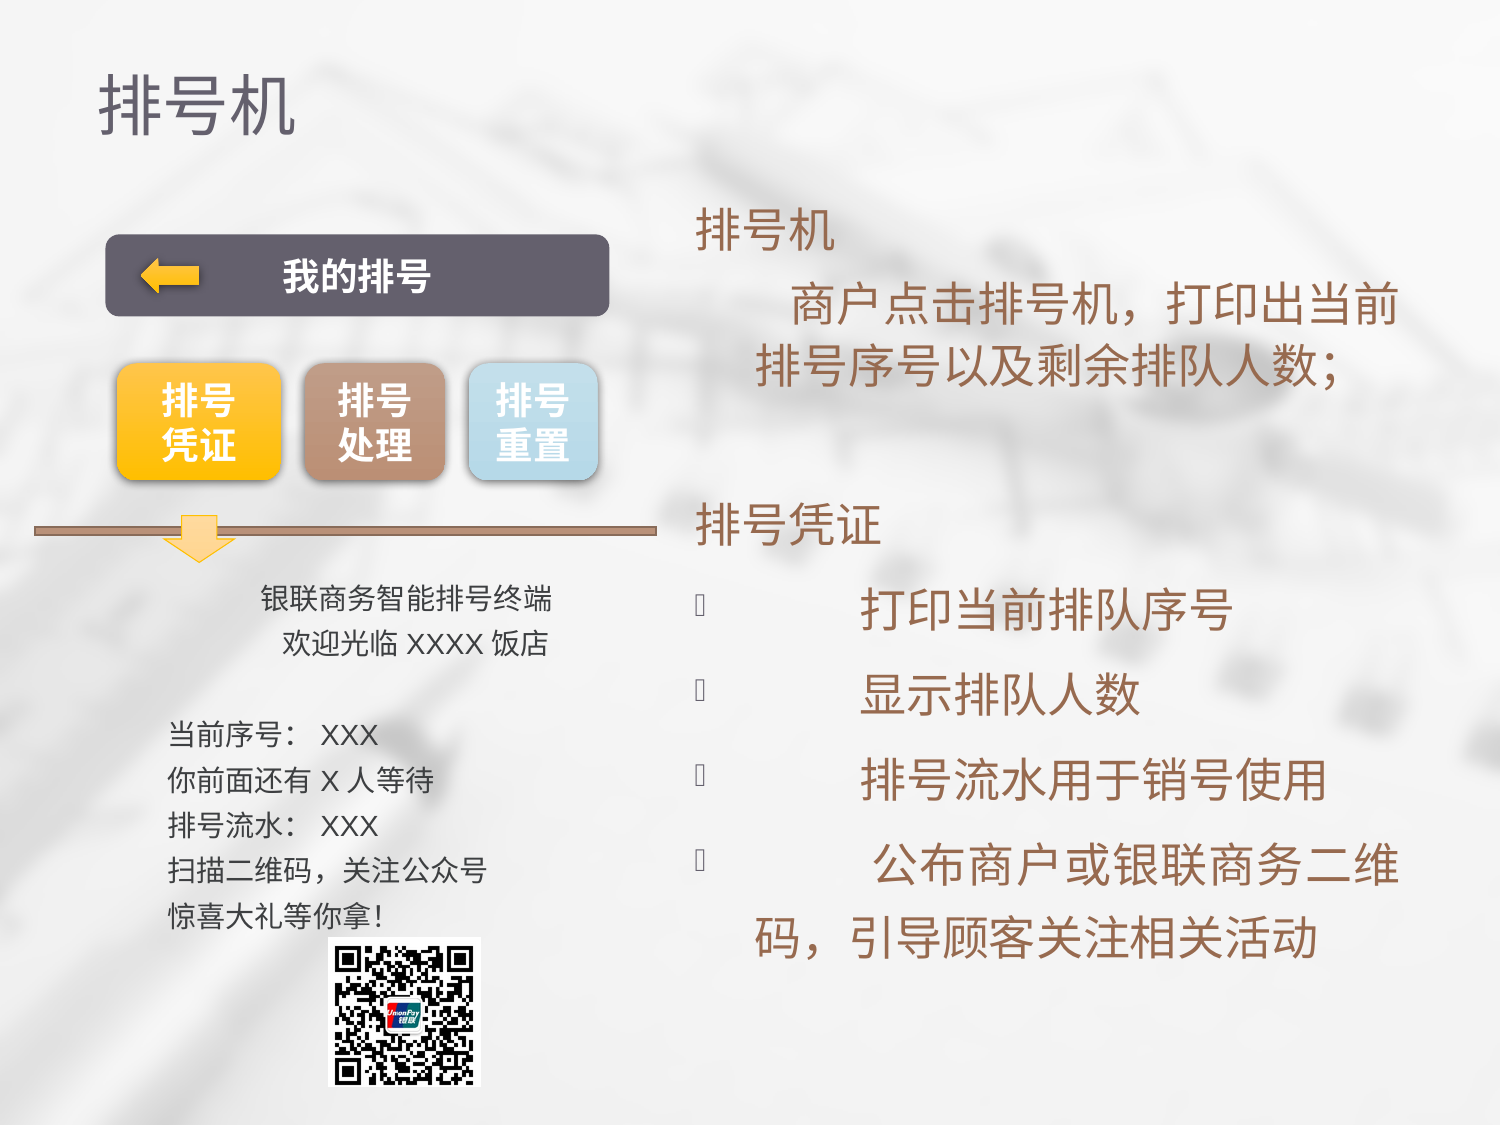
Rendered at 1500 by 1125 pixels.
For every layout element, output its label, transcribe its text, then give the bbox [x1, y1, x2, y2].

text_box [162, 515, 237, 564]
text_box [140, 257, 200, 293]
text_box 银联商务智能排号终端 欢迎光临XXXX饭店 当前序号：XXX 你前面还有X人等待 排号流水：XXX 扫描二维码，关注公众号 惊喜大礼等你拿！ [152, 562, 680, 1123]
text_box 排号处理 [304, 363, 446, 481]
picture [328, 937, 481, 1087]
text_box 排号重置 [468, 363, 598, 481]
text_box 我的排号 [104, 233, 611, 318]
text_box [218, 526, 657, 536]
title 排号机 [81, 32, 1429, 186]
text_box [34, 526, 181, 536]
list 排号机 商户点击排号机，打印出当前排号序号以及剩余排队人数； 排号凭证 打印当前排队序号 显示排队人数 排号流水用于销号使用 公布商户或银联商务二维码，引导顾客关注相关活动 [679, 187, 1416, 1067]
text_box 排号 凭证 [117, 363, 282, 481]
